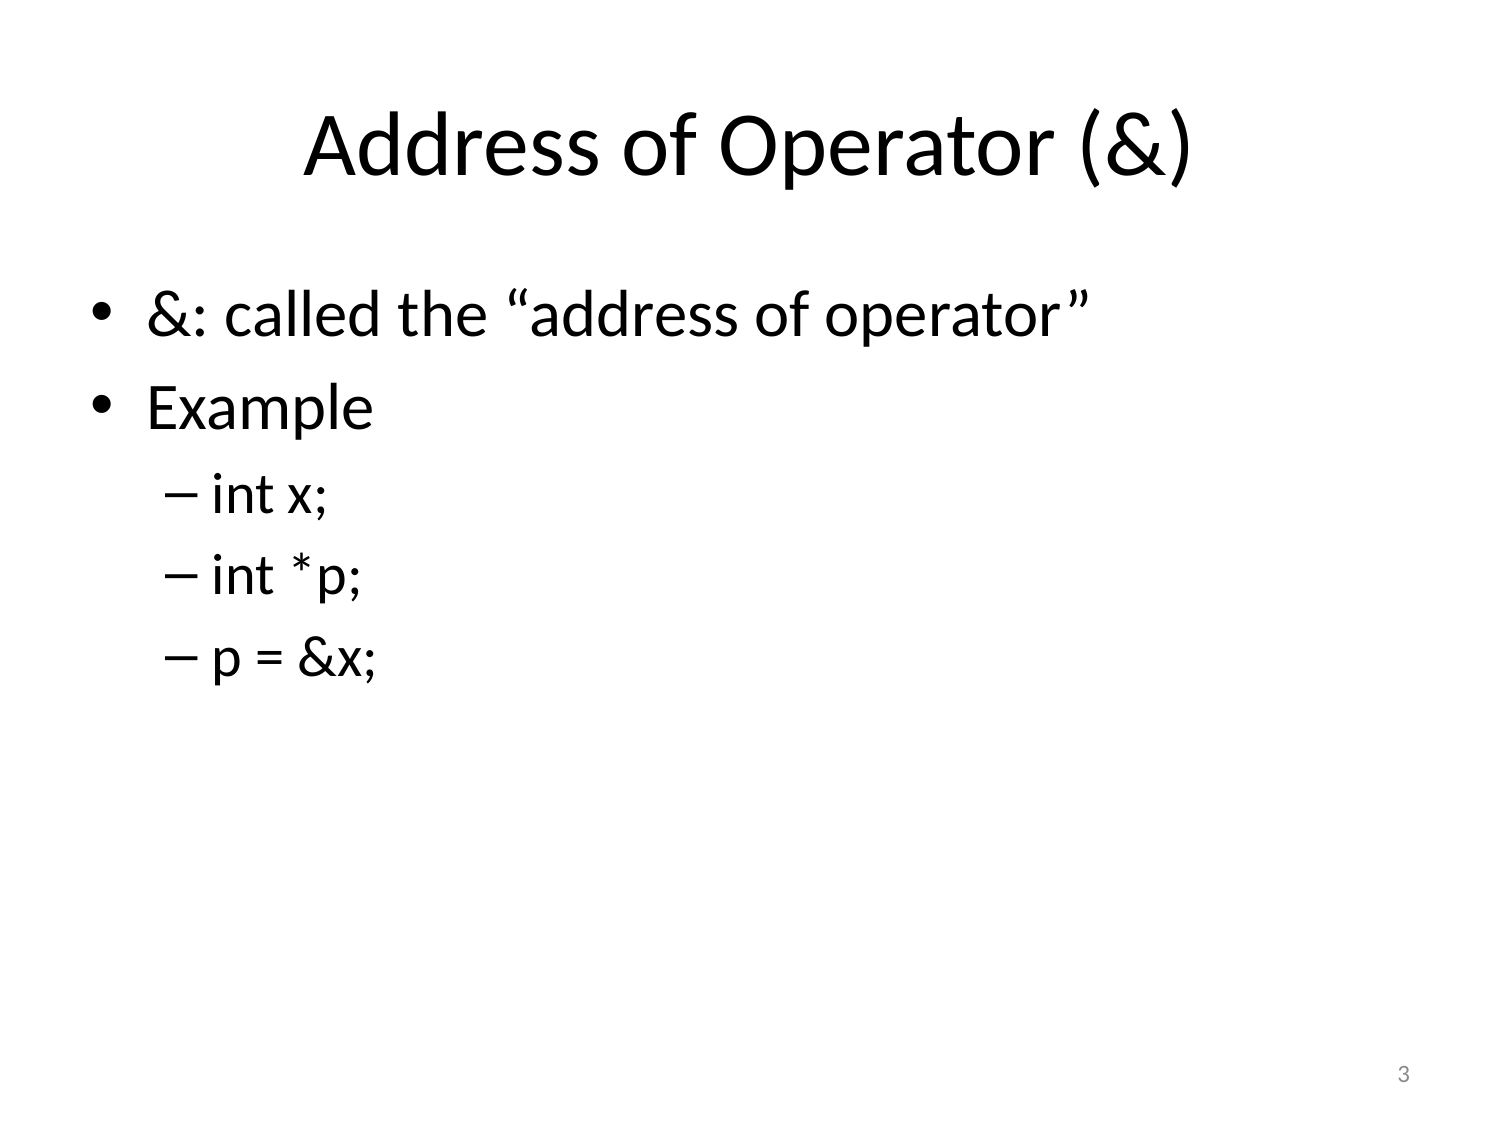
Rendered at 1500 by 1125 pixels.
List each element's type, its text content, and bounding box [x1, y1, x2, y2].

title Address of Operator (&) [75, 45, 1425, 233]
slide_number 3 [1074, 1042, 1425, 1103]
list &: called the “address of operator” Example int x; int *p; p = &x; [75, 262, 1425, 1005]
